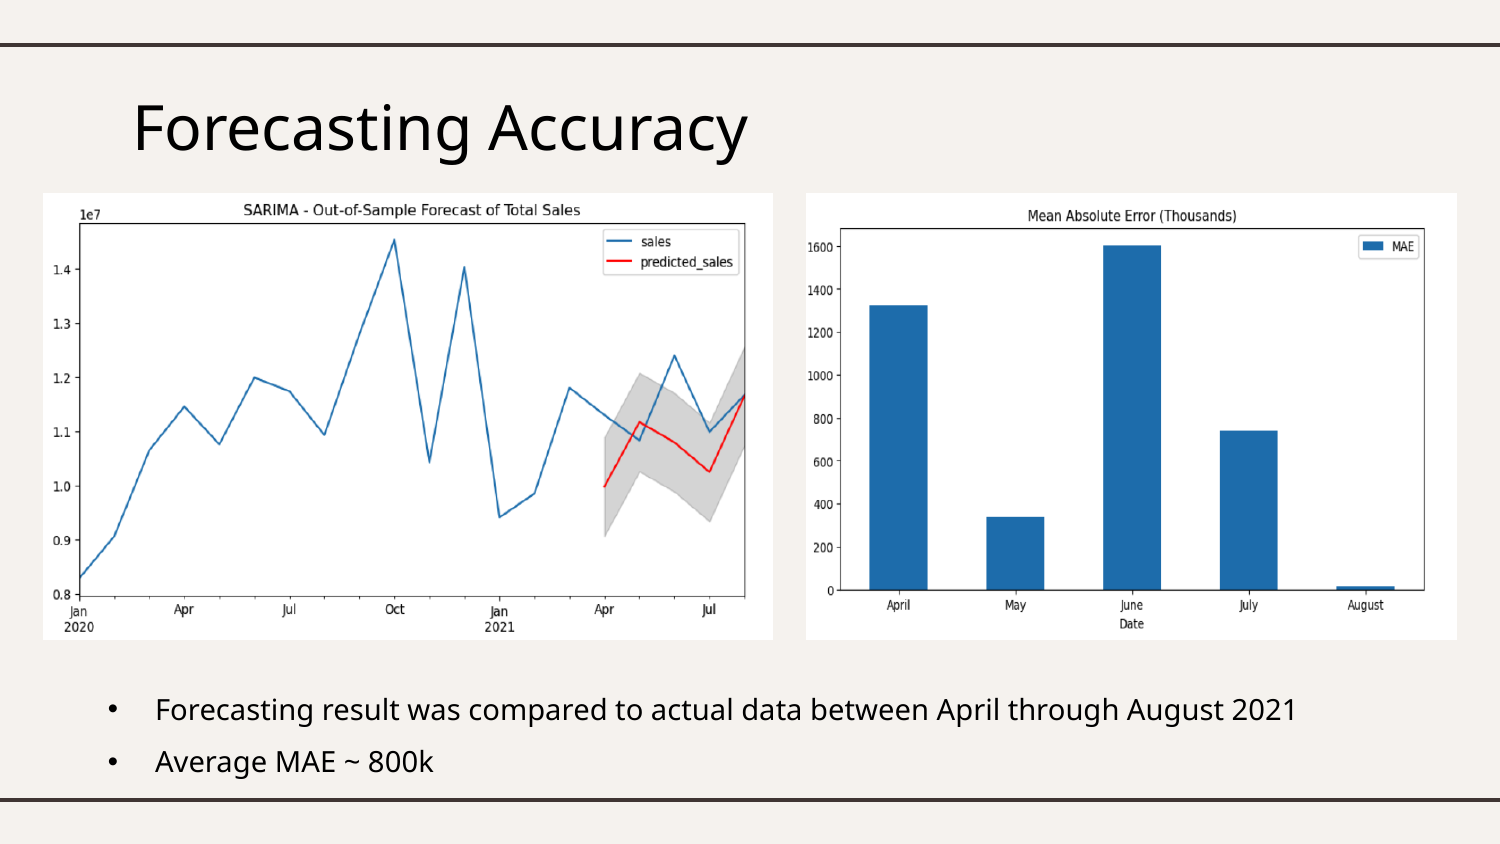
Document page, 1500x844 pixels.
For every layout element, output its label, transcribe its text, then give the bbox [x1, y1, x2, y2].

picture [43, 193, 773, 640]
title Forecasting Accuracy [116, 72, 1383, 167]
text_box Forecasting result was compared to actual data between April through August 2021 Average MAE ~ 800k [93, 658, 1442, 786]
picture [806, 193, 1457, 640]
